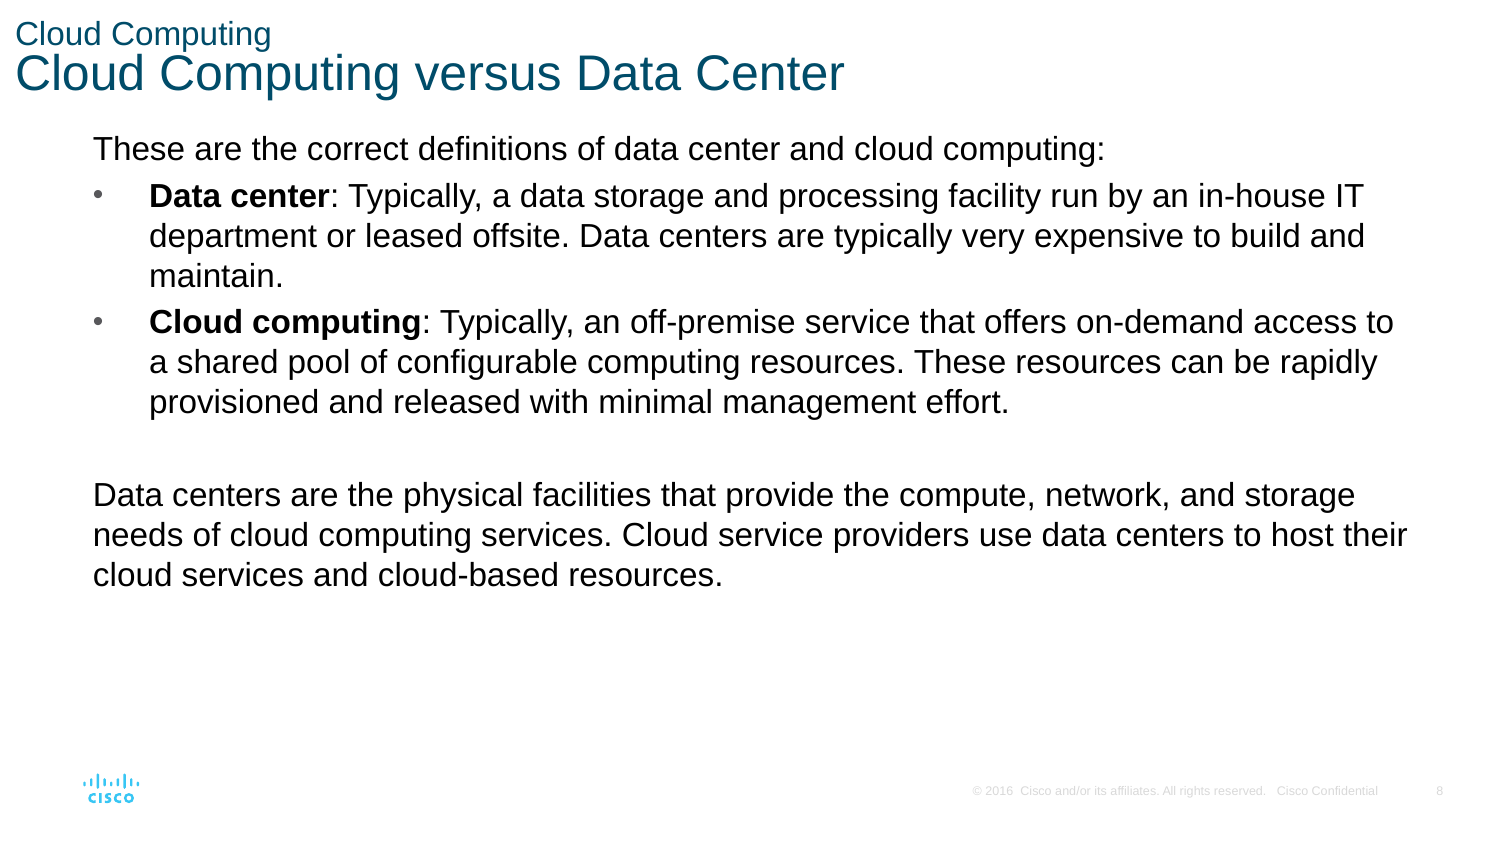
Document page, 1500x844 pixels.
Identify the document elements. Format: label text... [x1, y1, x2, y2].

title Cloud Computing Cloud Computing versus Data Center [0, 0, 1369, 121]
list These are the correct definitions of data center and cloud computing: Data center: Typically, a data storage and processing facility run by an in-house IT department or leased offsite. Data centers are typically very expensive to build and maintain. Cloud computing: Typically, an off-premise service that offers on-demand access to a shared pool of configurable computing resources. These resources can be rapidly provisioned and released with minimal management effort. Data centers are the physical facilities that provide the compute, network, and storage needs of cloud computing services. Cloud service providers use data centers to host their cloud services and cloud-based resources. [77, 120, 1437, 726]
